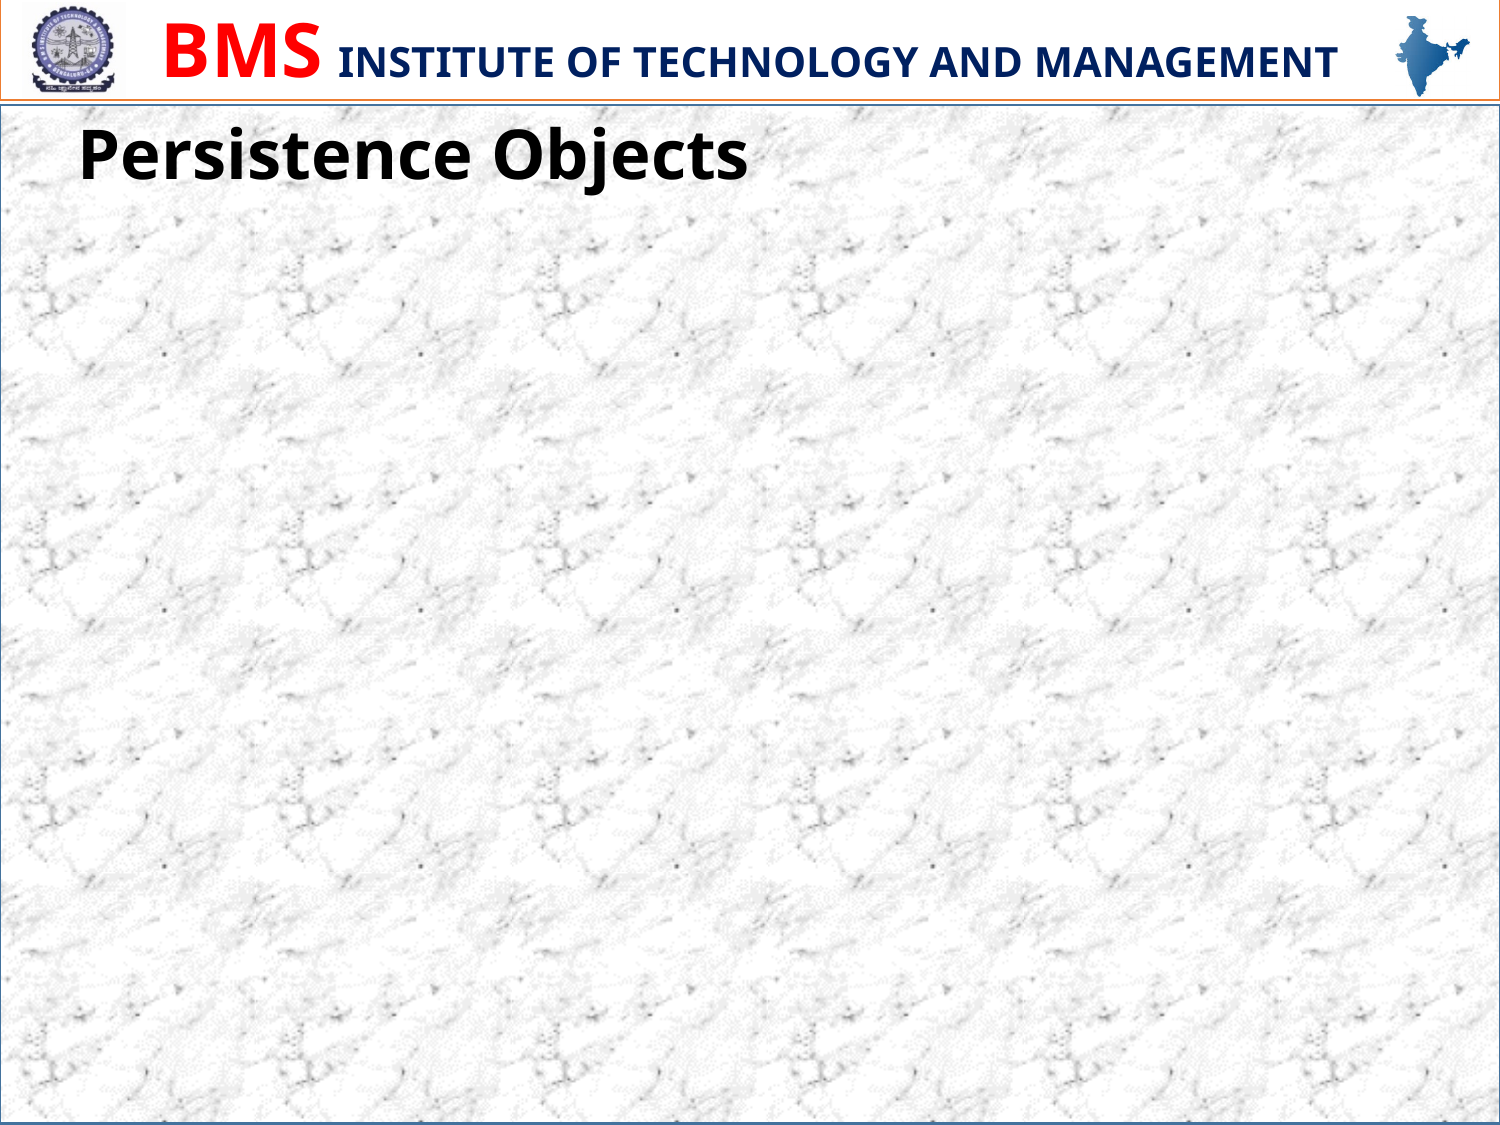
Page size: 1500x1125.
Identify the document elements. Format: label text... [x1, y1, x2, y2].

title Persistence Objects [62, 112, 1413, 193]
picture [1395, 16, 1471, 98]
picture [1, 106, 1499, 1122]
picture [22, 2, 126, 98]
